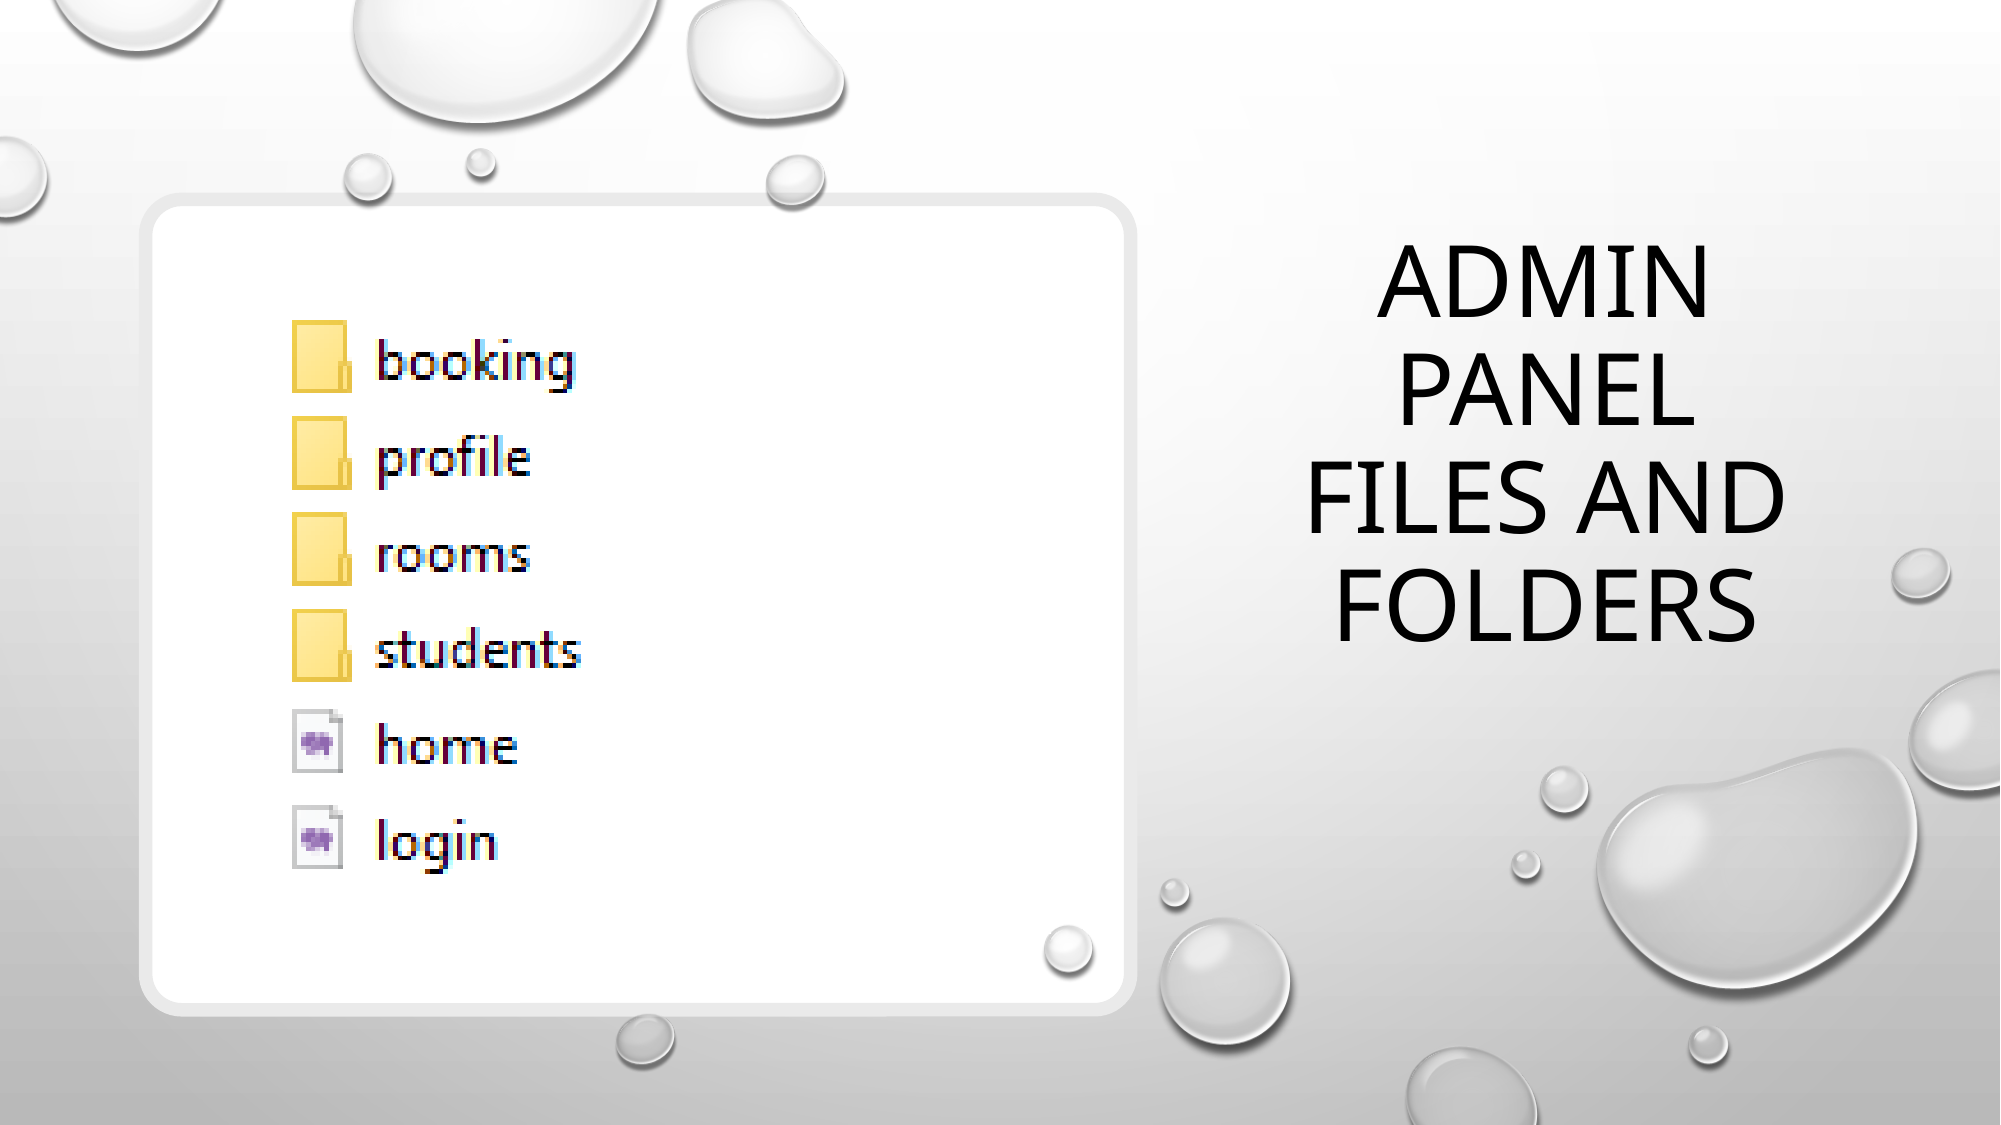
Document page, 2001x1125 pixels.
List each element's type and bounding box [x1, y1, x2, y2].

picture [0, 0, 2000, 1125]
list [224, 274, 1052, 934]
